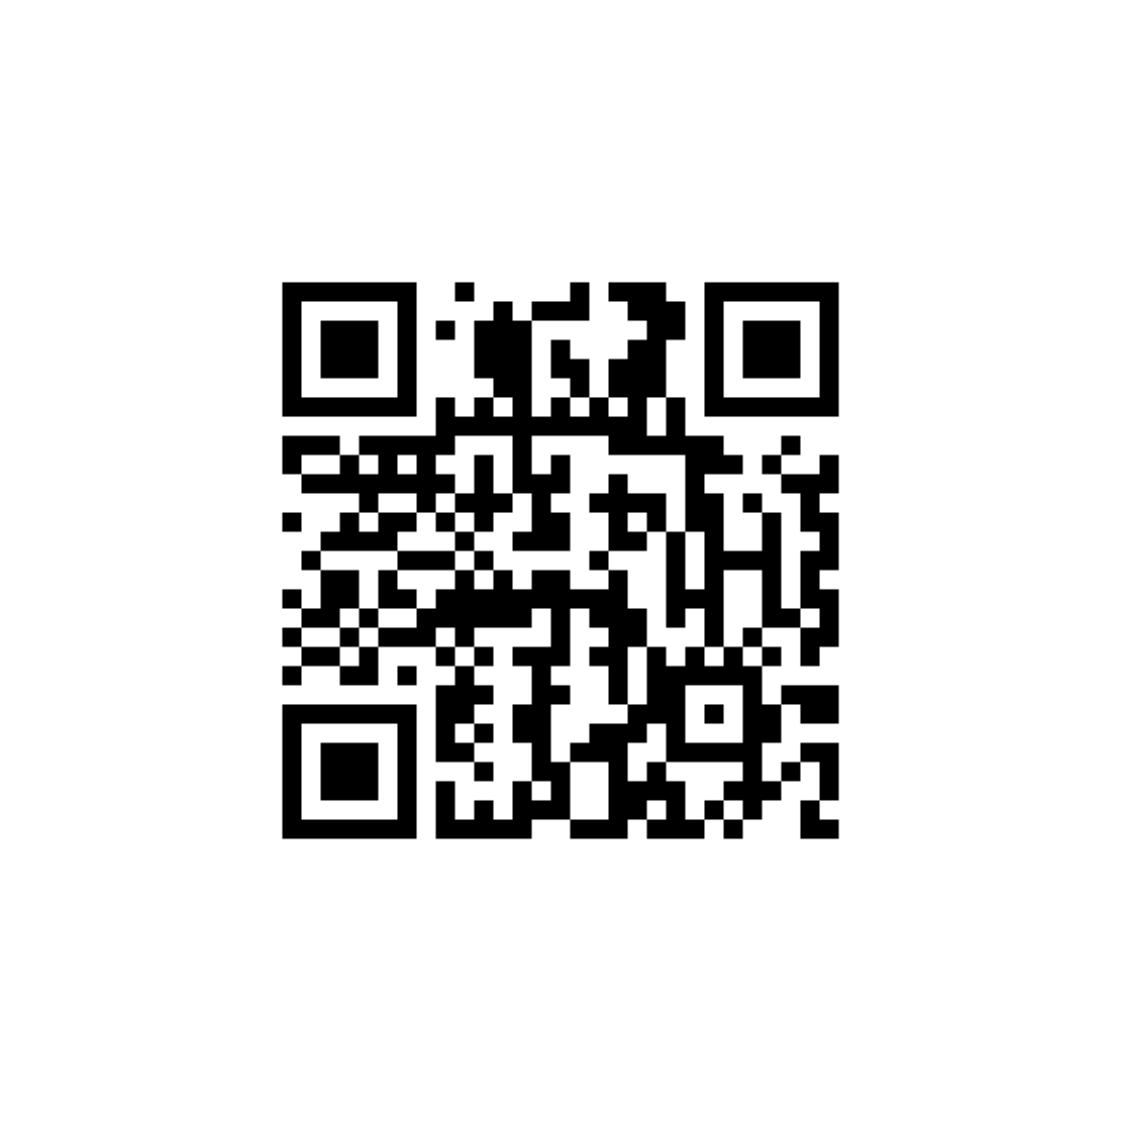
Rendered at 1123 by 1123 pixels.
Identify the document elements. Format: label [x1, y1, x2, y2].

picture [206, 206, 916, 916]
